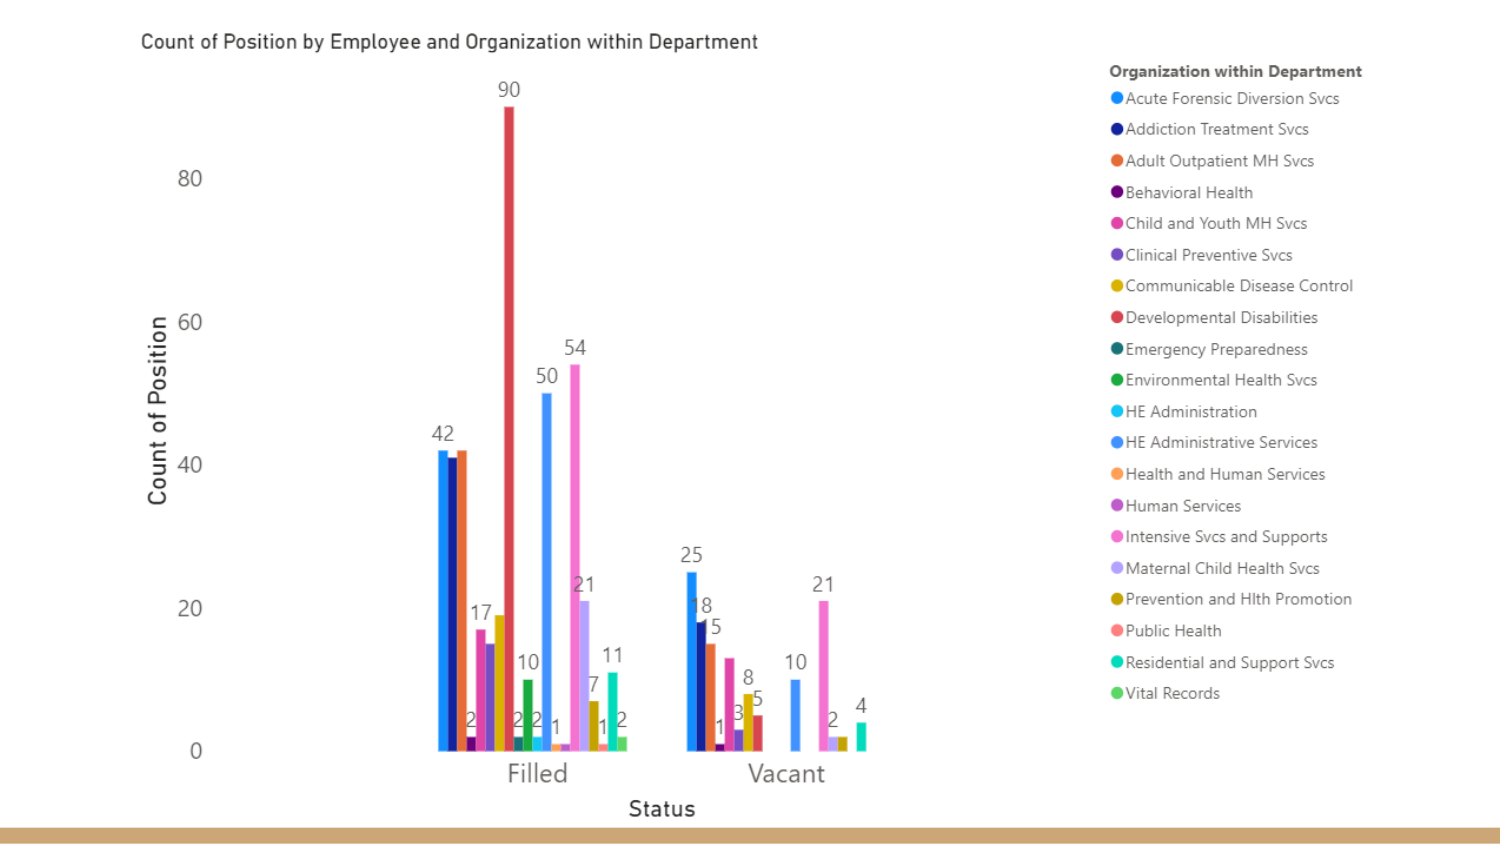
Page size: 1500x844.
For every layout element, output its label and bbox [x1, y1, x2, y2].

picture [133, 24, 1367, 819]
